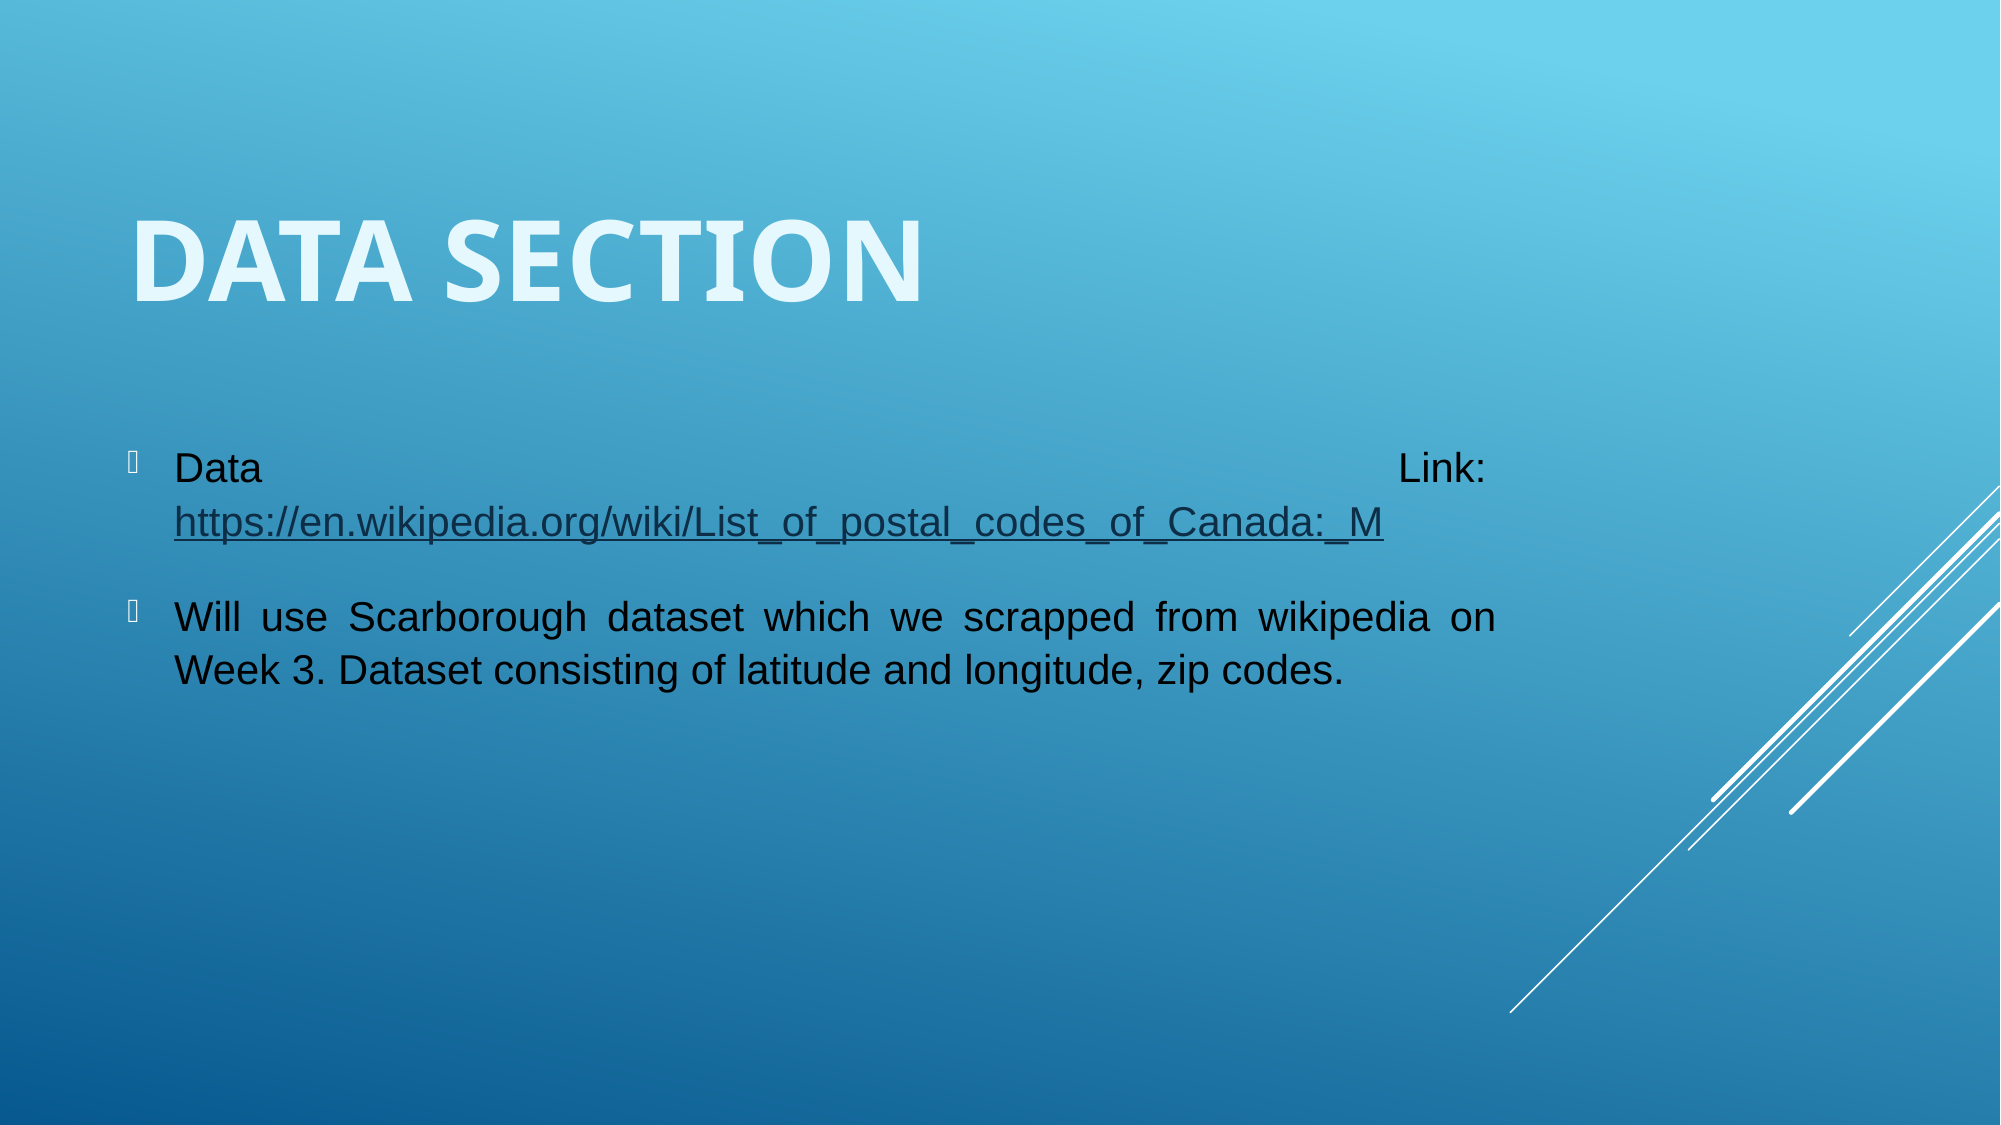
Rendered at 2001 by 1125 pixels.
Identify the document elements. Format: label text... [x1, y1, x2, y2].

list Data Link: https://en.wikipedia.org/wiki/List_of_postal_codes_of_Canada:_M Will use Scarborough dataset which we scrapped from wikipedia on Week 3. Dataset consisting of latitude and longitude, zip codes. [112, 112, 1513, 1094]
